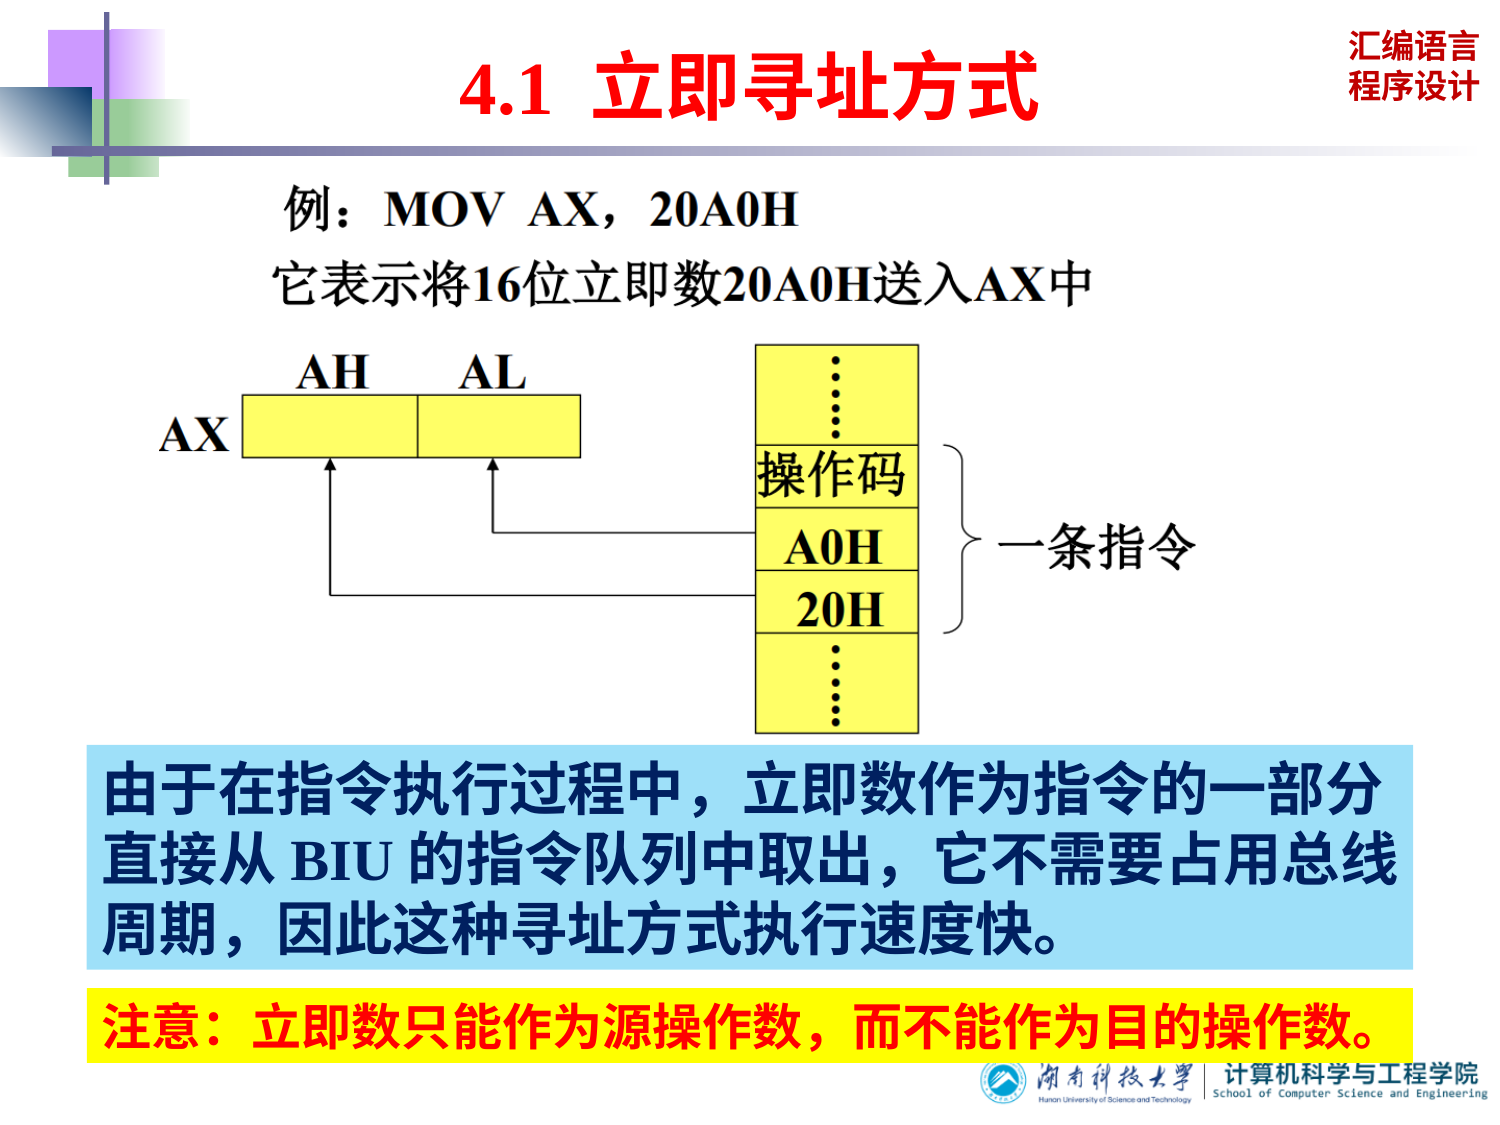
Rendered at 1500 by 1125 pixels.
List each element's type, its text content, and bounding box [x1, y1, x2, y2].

text_box 注意：立即数只能作为源操作数，而不能作为目的操作数。 [86, 988, 1413, 1063]
text_box 由于在指令执行过程中，立即数作为指令的一部分 直接从BIU的指令队列中取出，它不需要占用总线 周期，因此这种寻址方式执行速度快。 [86, 744, 1414, 970]
picture [968, 1036, 1500, 1121]
text_box 4.1 立即寻址方式 [444, 31, 1056, 137]
picture [159, 157, 1200, 740]
